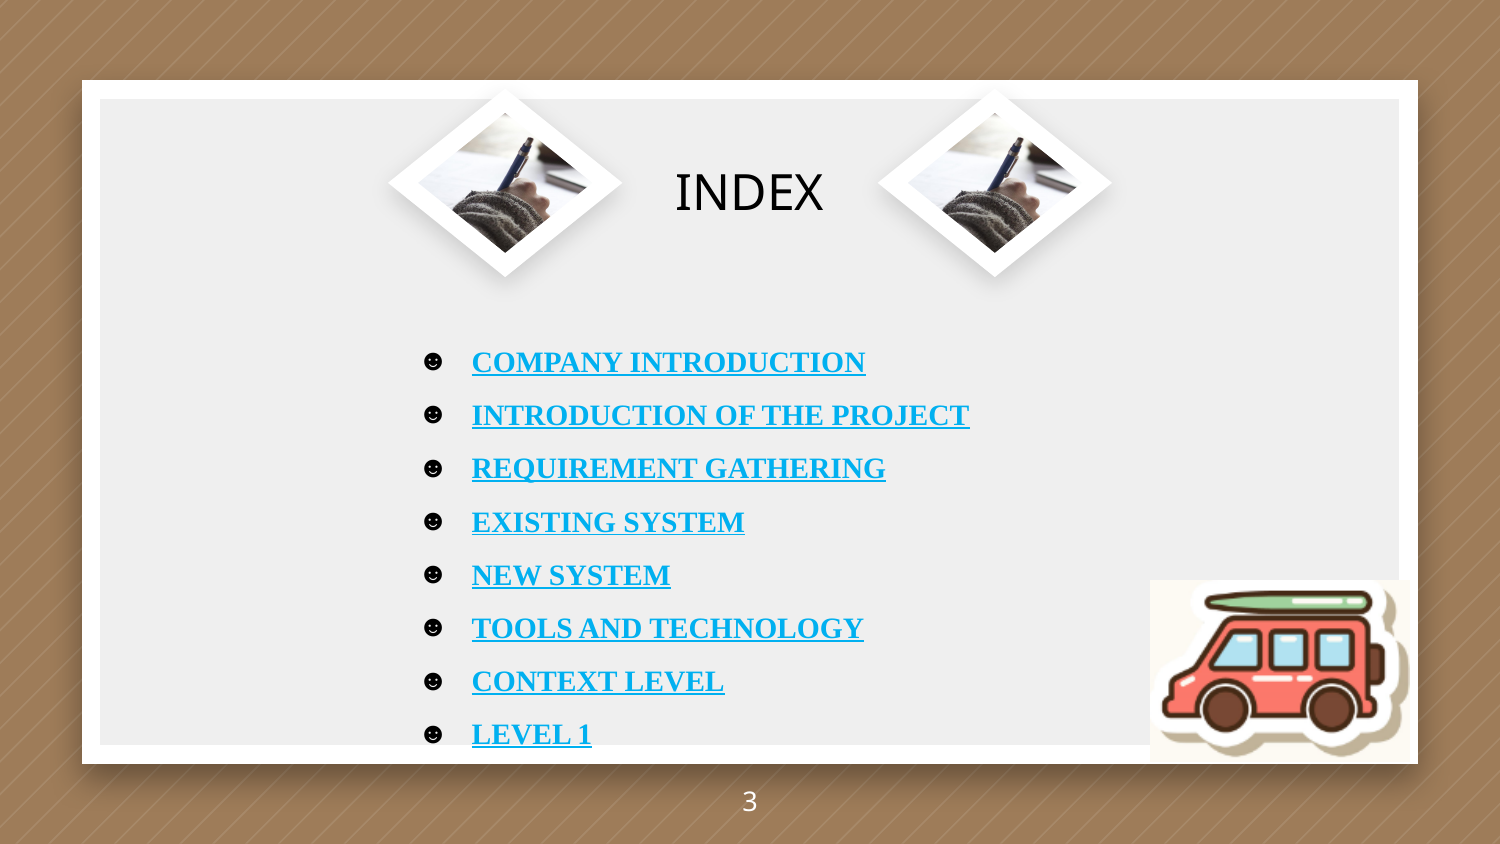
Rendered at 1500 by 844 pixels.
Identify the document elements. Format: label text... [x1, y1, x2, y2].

slide_number 3 [0, 762, 1500, 844]
text_box COMPANY INTRODUCTION INTRODUCTION OF THE PROJECT REQUIREMENT GATHERING EXISTING SYSTEM NEW SYSTEM TOOLS AND TECHNOLOGY CONTEXT LEVEL LEVEL 1 [402, 317, 1212, 763]
picture [892, 100, 1098, 266]
picture [402, 100, 608, 266]
text_box INDEX [612, 152, 887, 228]
picture [1149, 580, 1410, 763]
